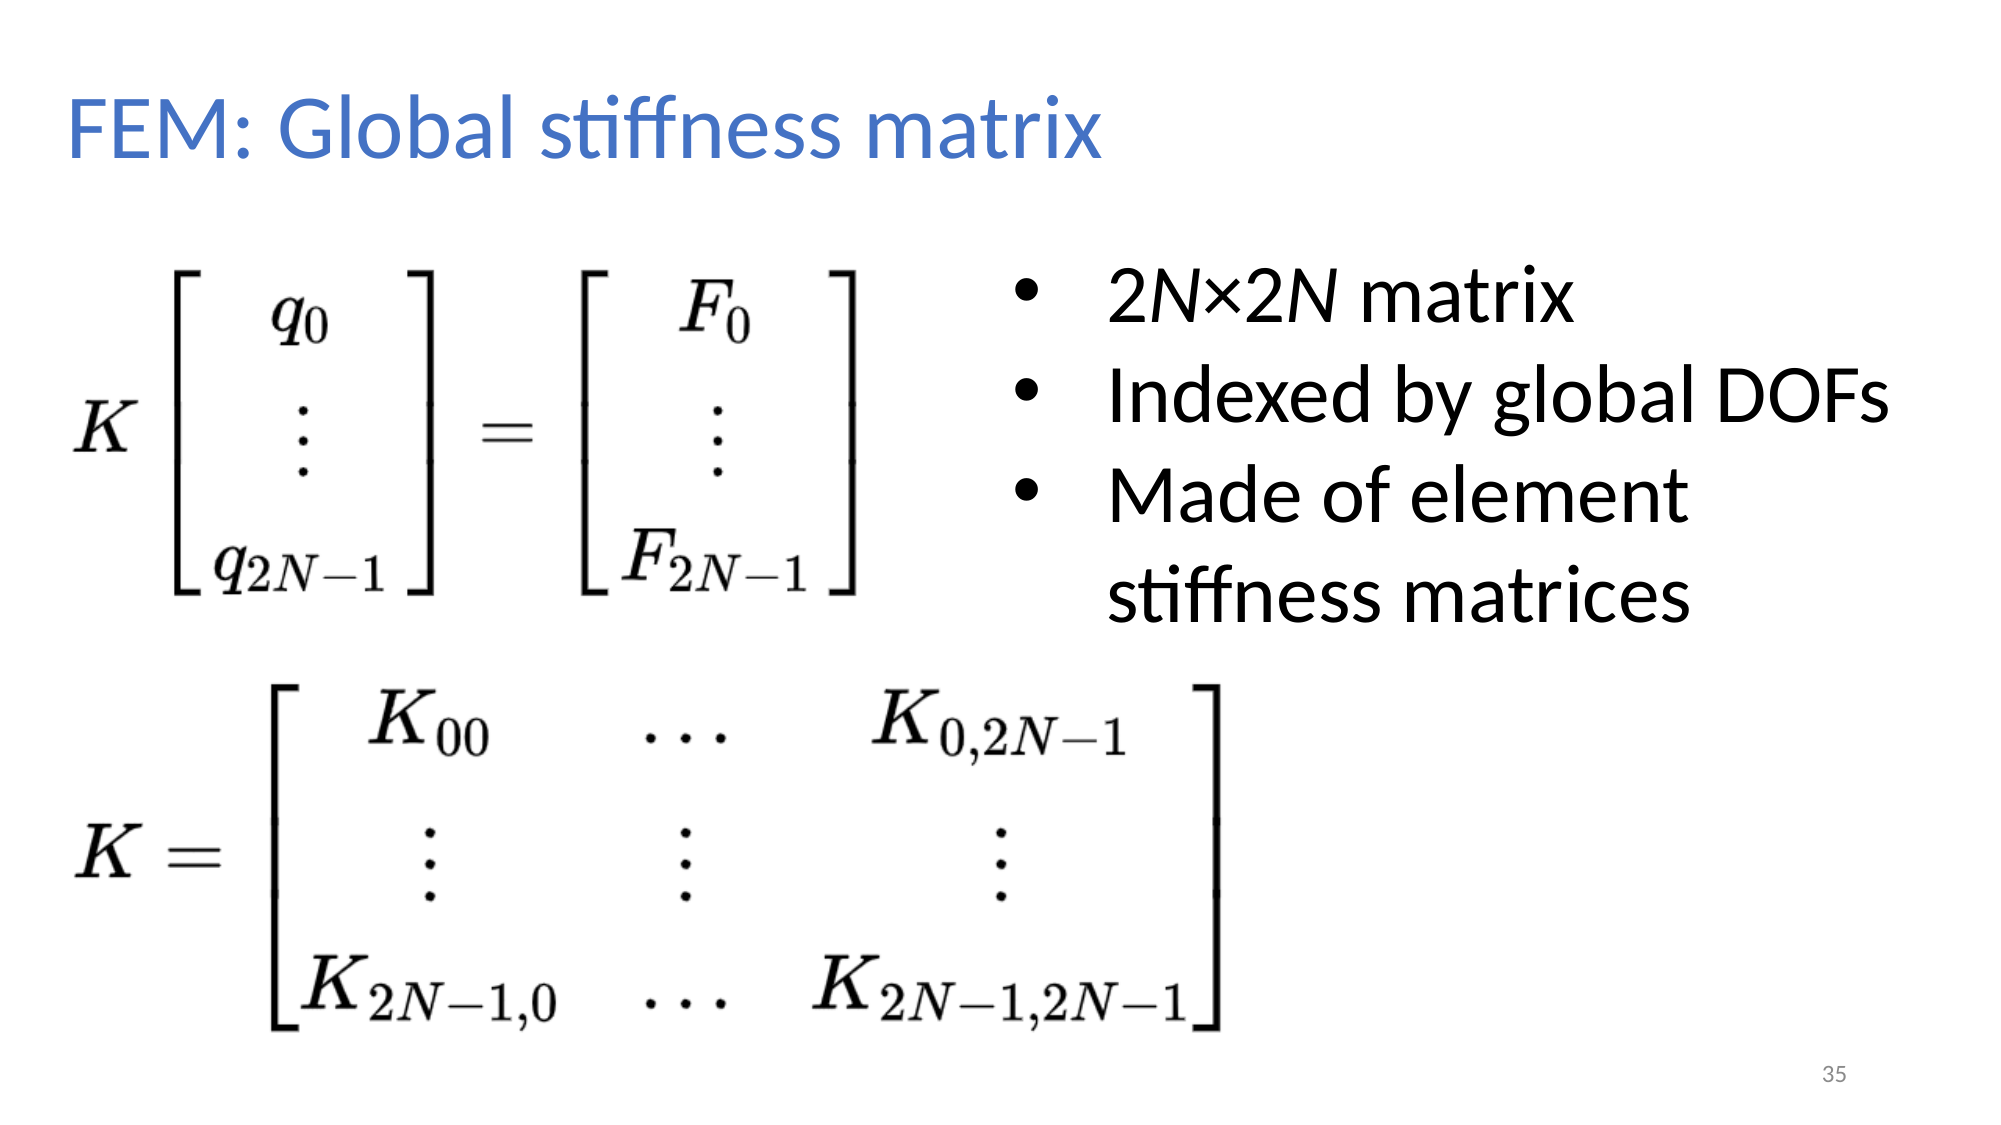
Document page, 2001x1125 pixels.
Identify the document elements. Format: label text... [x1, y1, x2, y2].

picture [51, 661, 1255, 1064]
text_box 2N×2N matrix Indexed by global DOFs Made of element stiffness matrices [997, 231, 1955, 647]
title FEM: Global stiffness matrix [51, 42, 1955, 215]
picture [51, 239, 894, 629]
slide_number 35 [1412, 1042, 1863, 1103]
